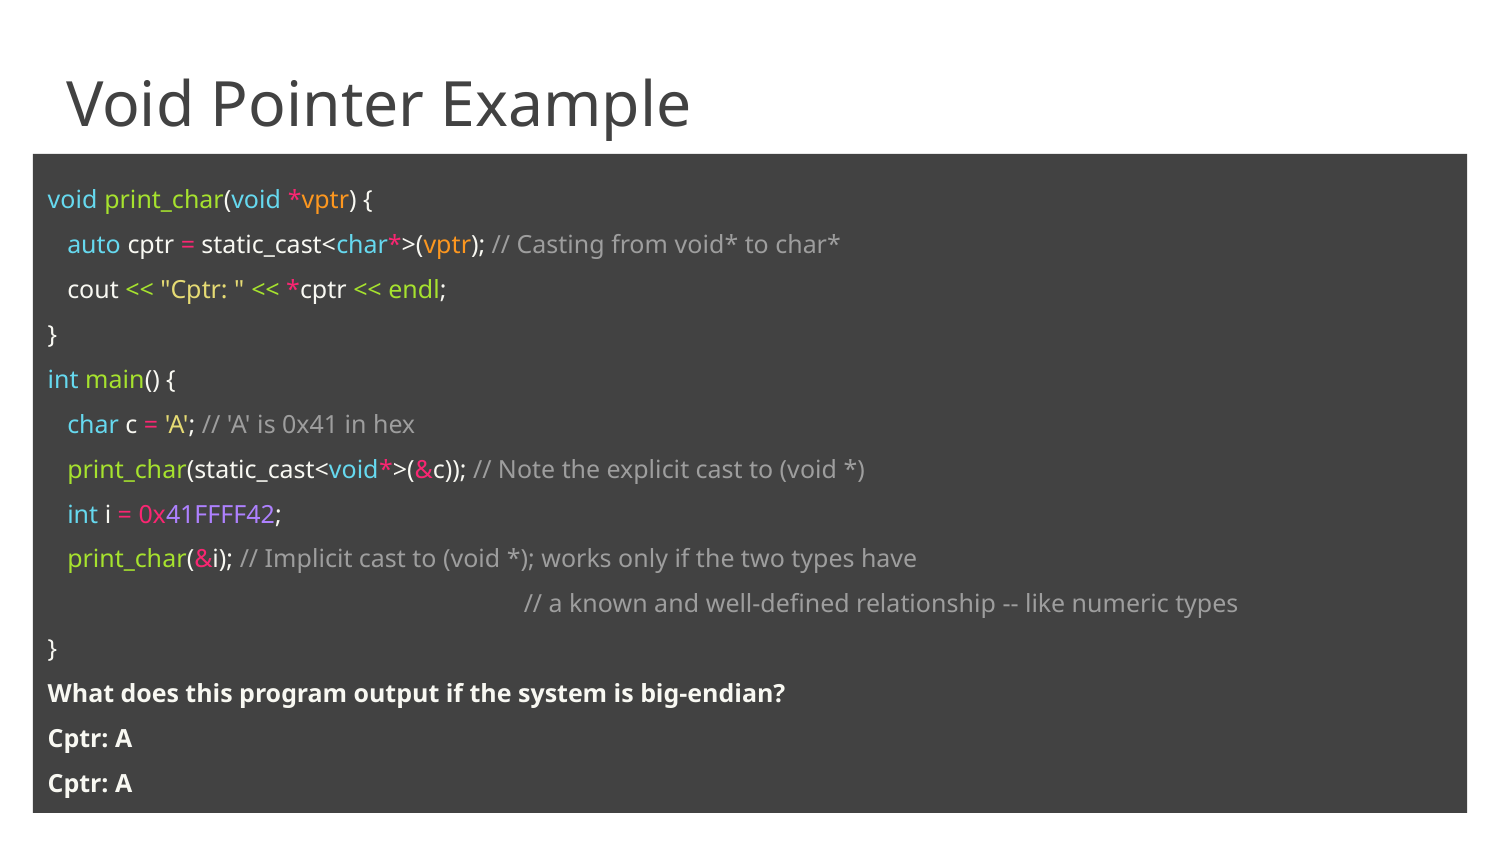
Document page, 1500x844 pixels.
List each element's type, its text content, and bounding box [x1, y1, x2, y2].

title Void Pointer Example [51, 33, 1449, 153]
text_box void print_char(void *vptr) { auto cptr = static_cast<char*>(vptr); // Casting from void* to char* cout << "Cptr: " << *cptr << endl; } int main() { char c = 'A'; // 'A' is 0x41 in hex print_char(static_cast<void*>(&c)); // Note the explicit cast to (void *) int i = 0x41FFFF42; print_char(&i); // Implicit cast to (void *); works only if the two types have // a known and well-defined relationship -- like numeric types } What does this program output if the system is big-endian? Cptr: A Cptr: A [32, 153, 1468, 813]
